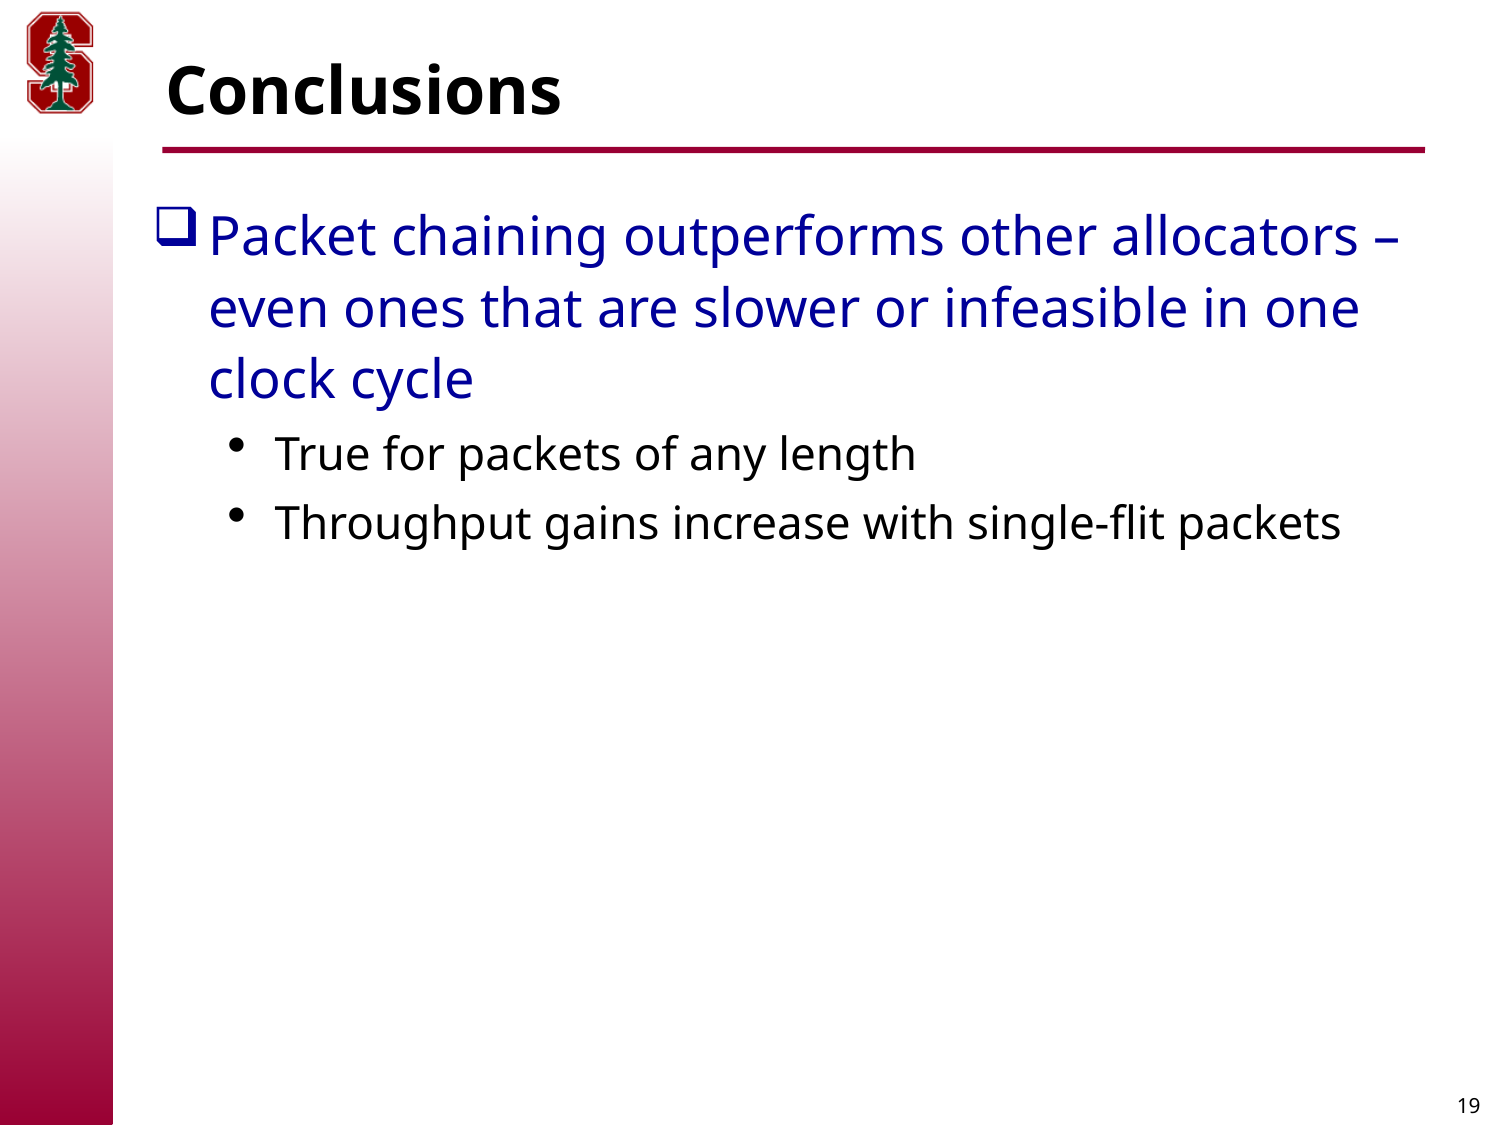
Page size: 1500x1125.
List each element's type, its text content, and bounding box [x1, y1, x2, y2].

list Packet chaining outperforms other allocators – even ones that are slower or infeasible in one clock cycle True for packets of any length Throughput gains increase with single-flit packets [137, 187, 1438, 1051]
title Conclusions [149, 24, 1438, 151]
picture [0, 0, 125, 125]
